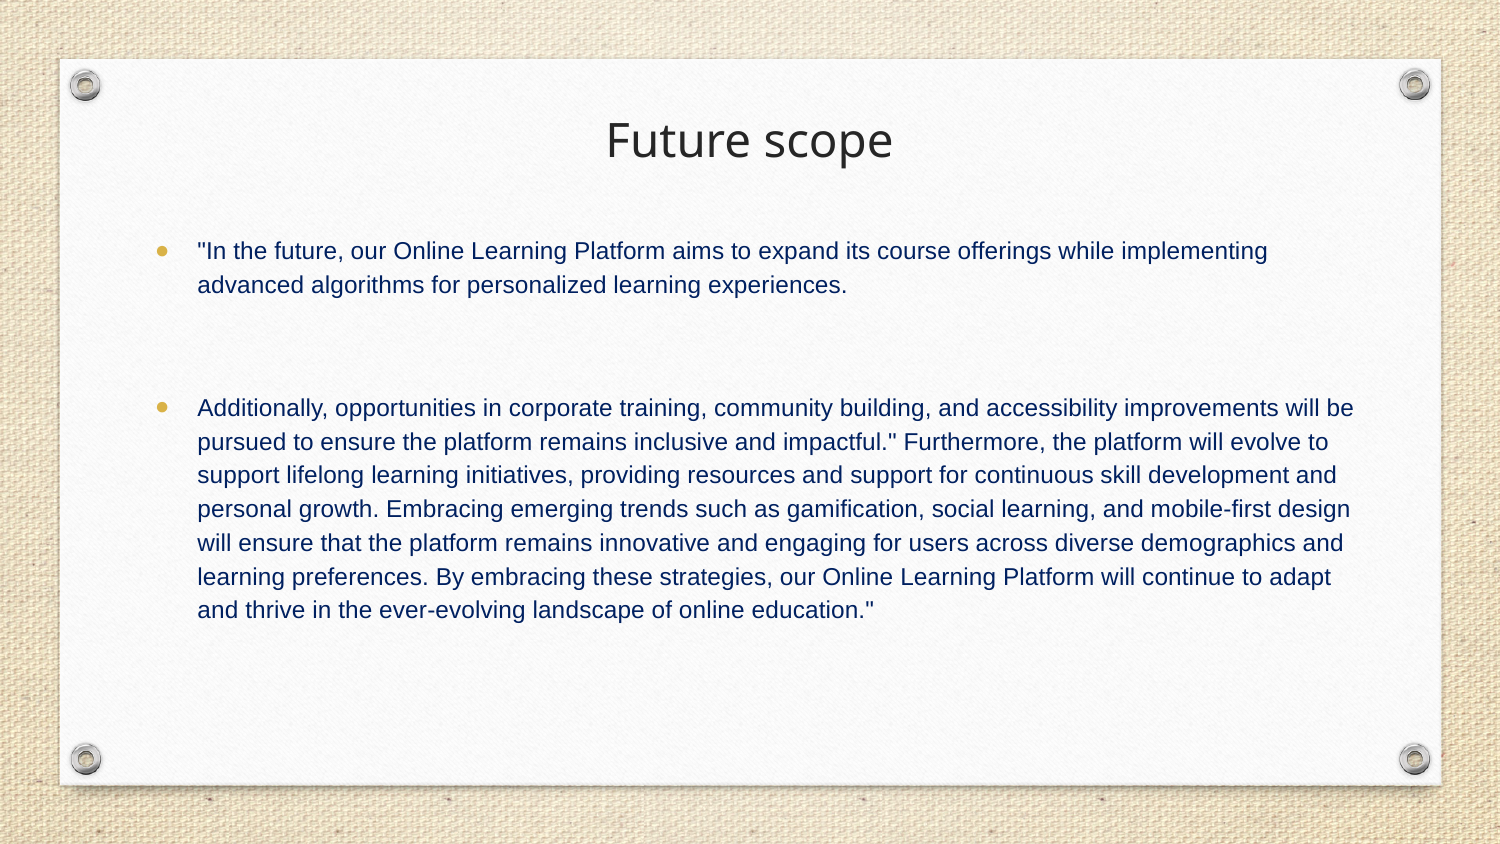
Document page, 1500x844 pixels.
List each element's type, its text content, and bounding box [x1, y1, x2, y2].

title Future scope [119, 61, 1381, 215]
picture [0, 0, 1500, 844]
list "In the future, our Online Learning Platform aims to expand its course offerings while implementing advanced algorithms for personalized learning experiences. Additionally, opportunities in corporate training, community building, and accessibility improvements will be pursued to ensure the platform remains inclusive and impactful." Furthermore, the platform will evolve to support lifelong learning initiatives, providing resources and support for continuous skill development and personal growth. Embracing emerging trends such as gamification, social learning, and mobile-first design will ensure that the platform remains innovative and engaging for users across diverse demographics and learning preferences. By embracing these strategies, our Online Learning Platform will continue to adapt and thrive in the ever-evolving landscape of online education." [119, 215, 1381, 712]
